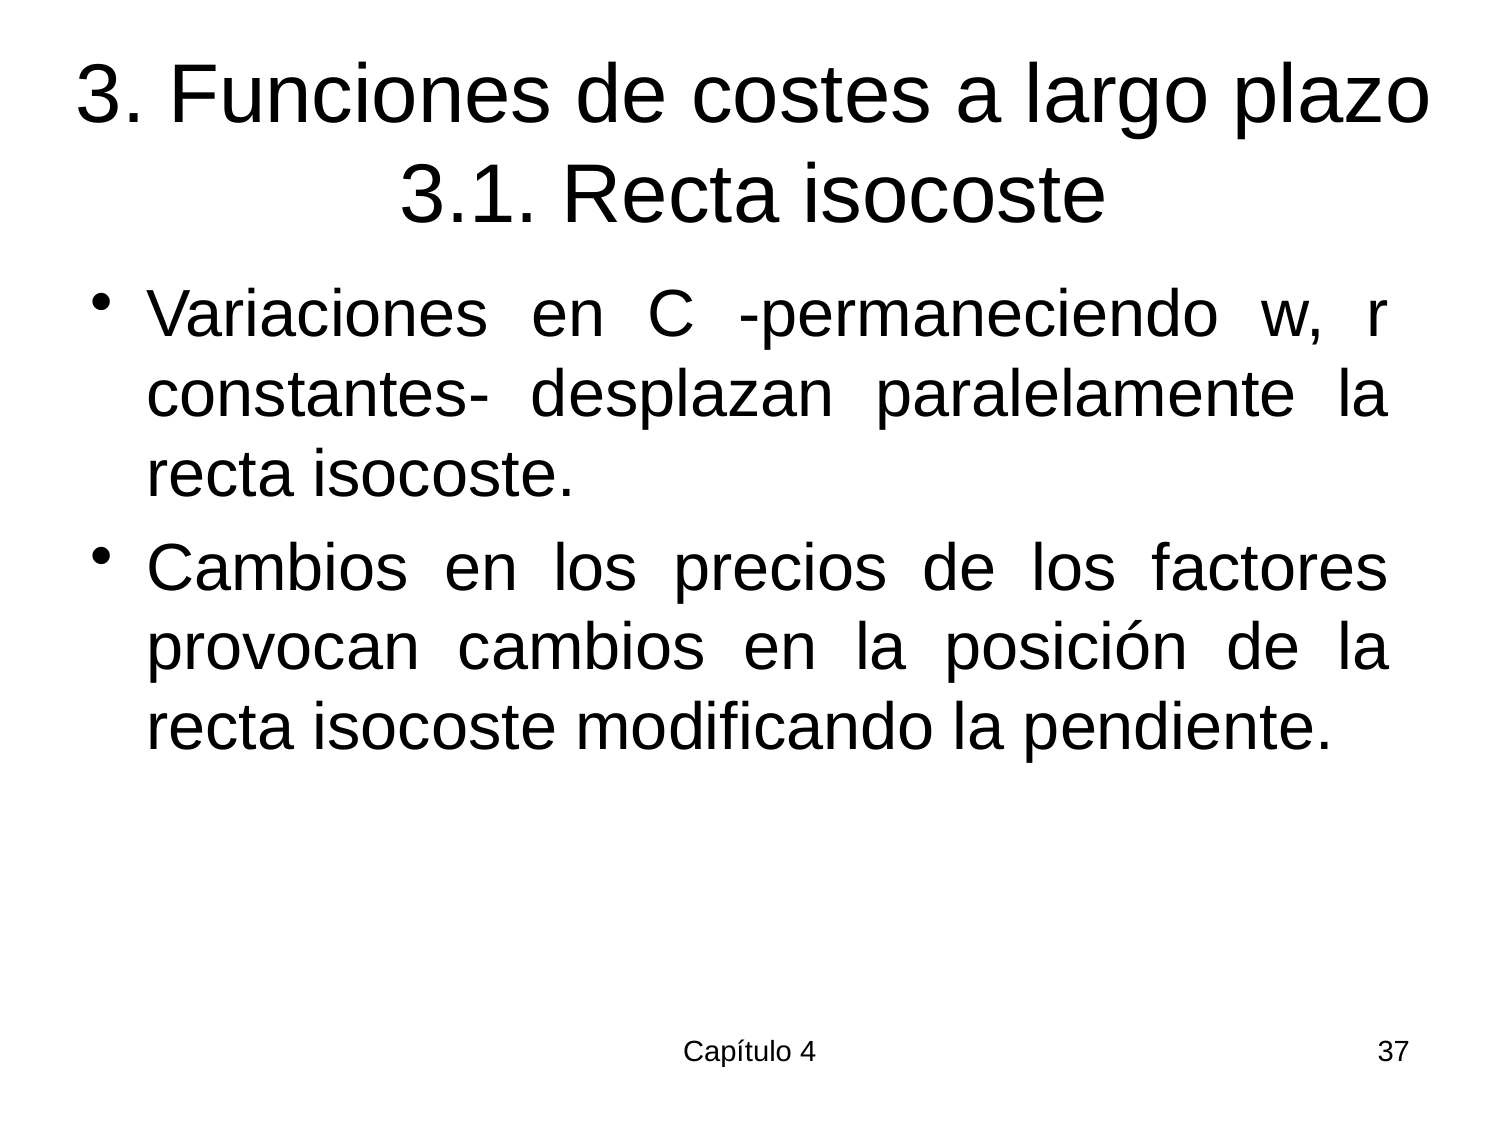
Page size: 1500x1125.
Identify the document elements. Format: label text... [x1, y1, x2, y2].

slide_number 37 [1074, 1024, 1426, 1103]
list Variaciones en C -permaneciendo w, r constantes- desplazan paralelamente la recta isocoste. Cambios en los precios de los factores provocan cambios en la posición de la recta isocoste modificando la pendiente. [74, 262, 1406, 1006]
title 3. Funciones de costes a largo plazo 3.1. Recta isocoste [41, 44, 1467, 233]
footer Capítulo 4 [512, 1024, 988, 1103]
